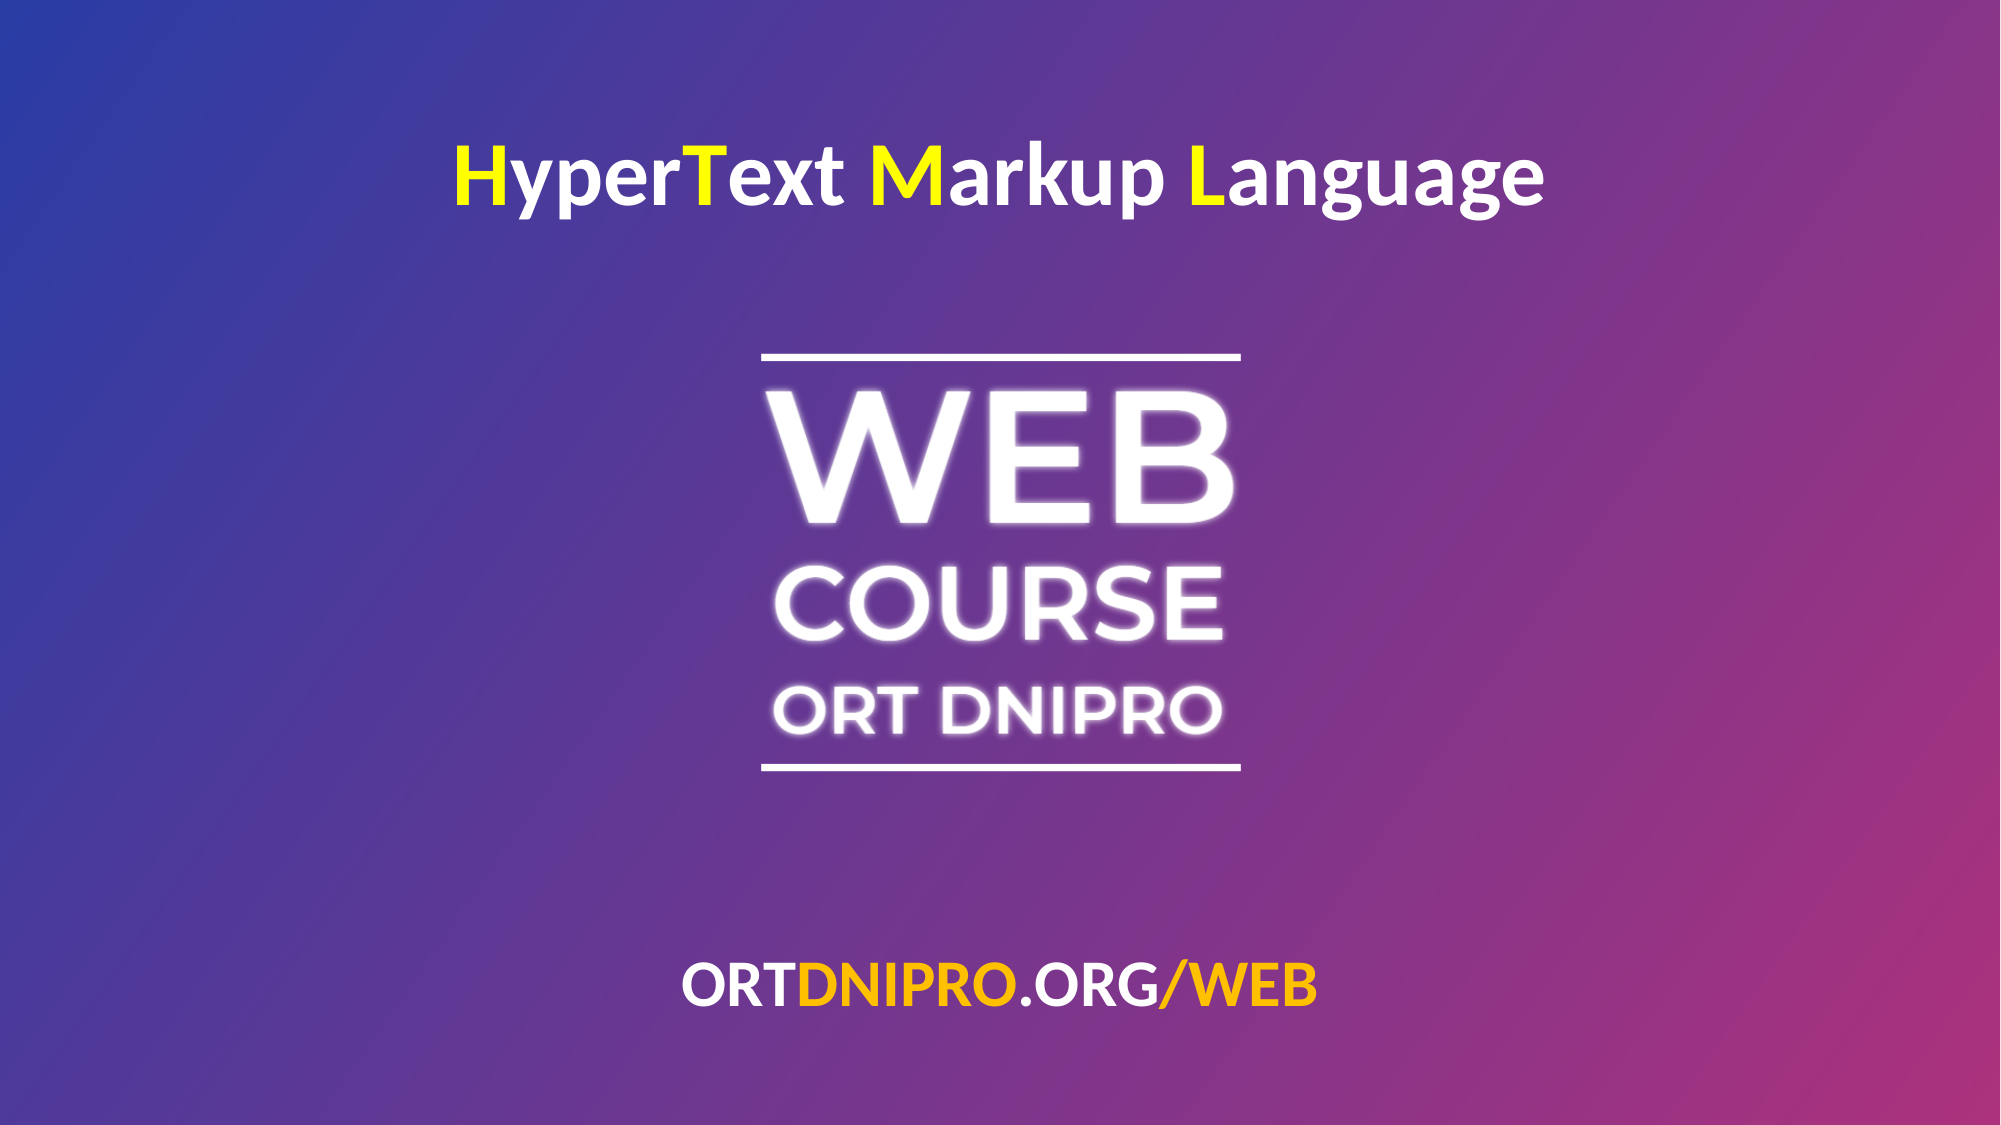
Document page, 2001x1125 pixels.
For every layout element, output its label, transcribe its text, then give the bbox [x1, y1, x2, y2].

picture [0, 0, 2001, 1125]
text_box HyperText Markup Language [0, 106, 2000, 231]
text_box ORTDNIPRO.ORG/WEB [0, 932, 2000, 1028]
